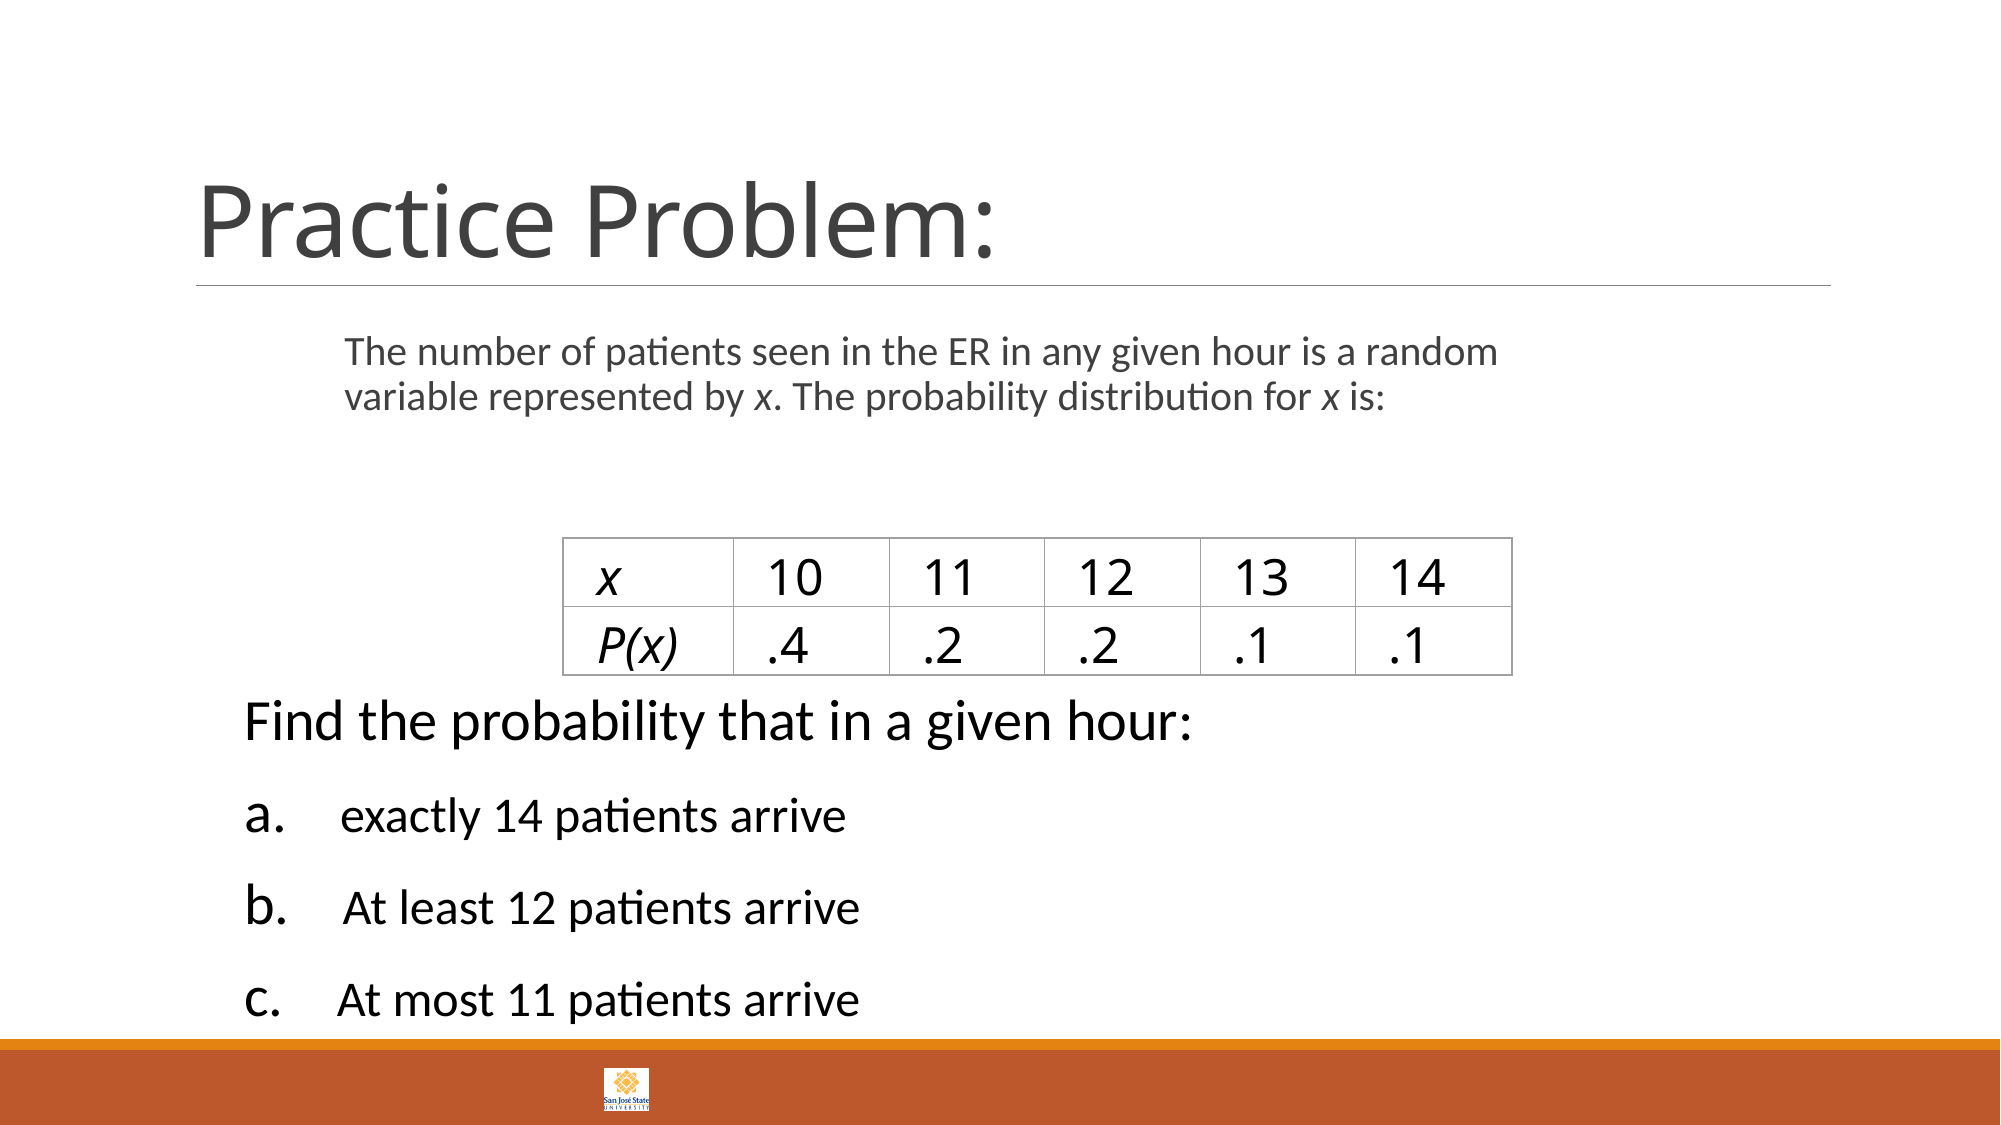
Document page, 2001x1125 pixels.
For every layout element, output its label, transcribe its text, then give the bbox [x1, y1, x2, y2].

text_box Find the probability that in a given hour: a. exactly 14 patients arrive b. At least 12 patients arrive c. At most 11 patients arrive [229, 682, 1455, 1030]
title Practice Problem: [180, 47, 1830, 285]
picture [604, 1068, 649, 1111]
list The number of patients seen in the ER in any given hour is a random variable represented by x. The probability distribution for x is: [329, 322, 1605, 1035]
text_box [561, 536, 1513, 676]
